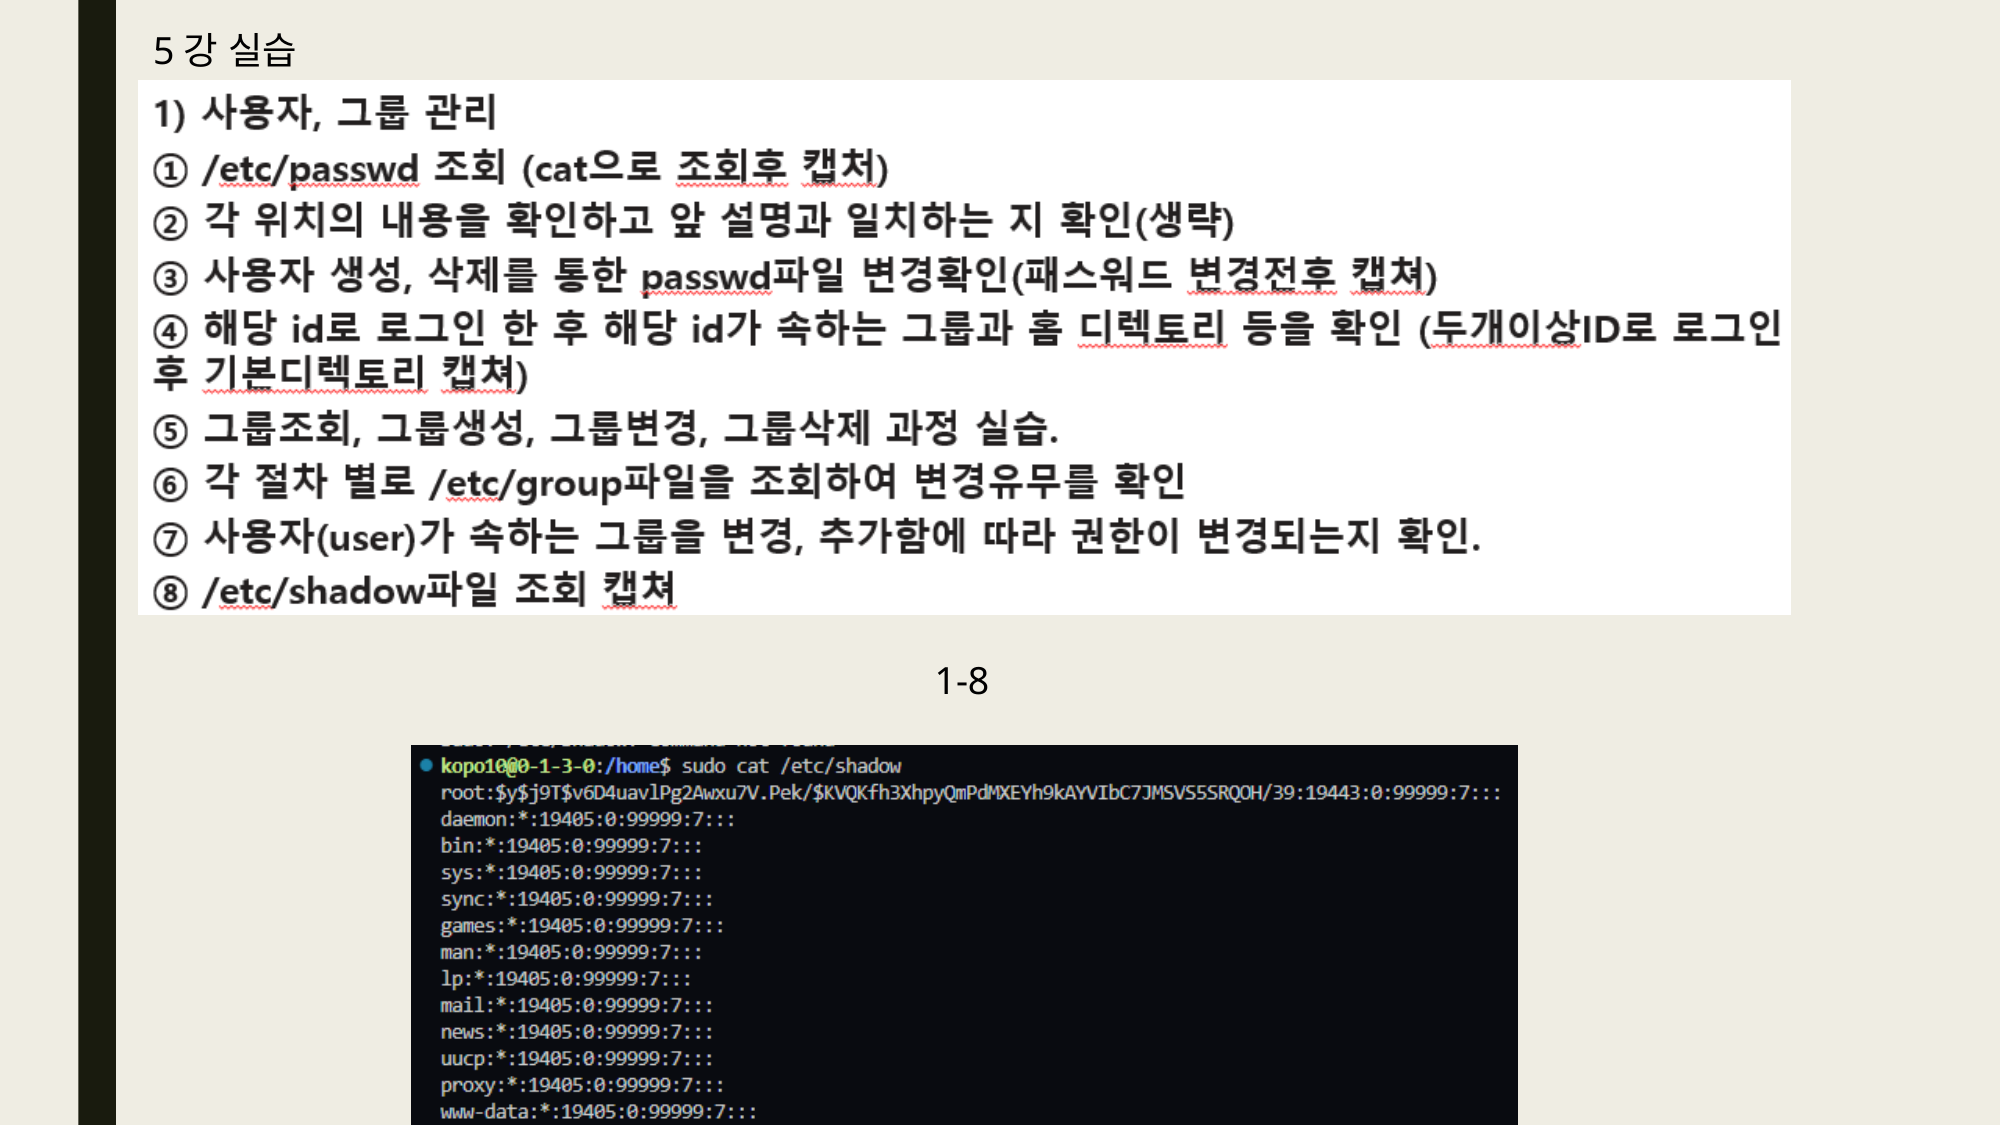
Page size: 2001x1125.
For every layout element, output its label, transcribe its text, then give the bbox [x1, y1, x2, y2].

picture [410, 745, 1518, 1125]
picture [138, 80, 1791, 615]
text_box 1-8 [919, 649, 1009, 710]
text_box 5강 실습 [138, 19, 1184, 80]
